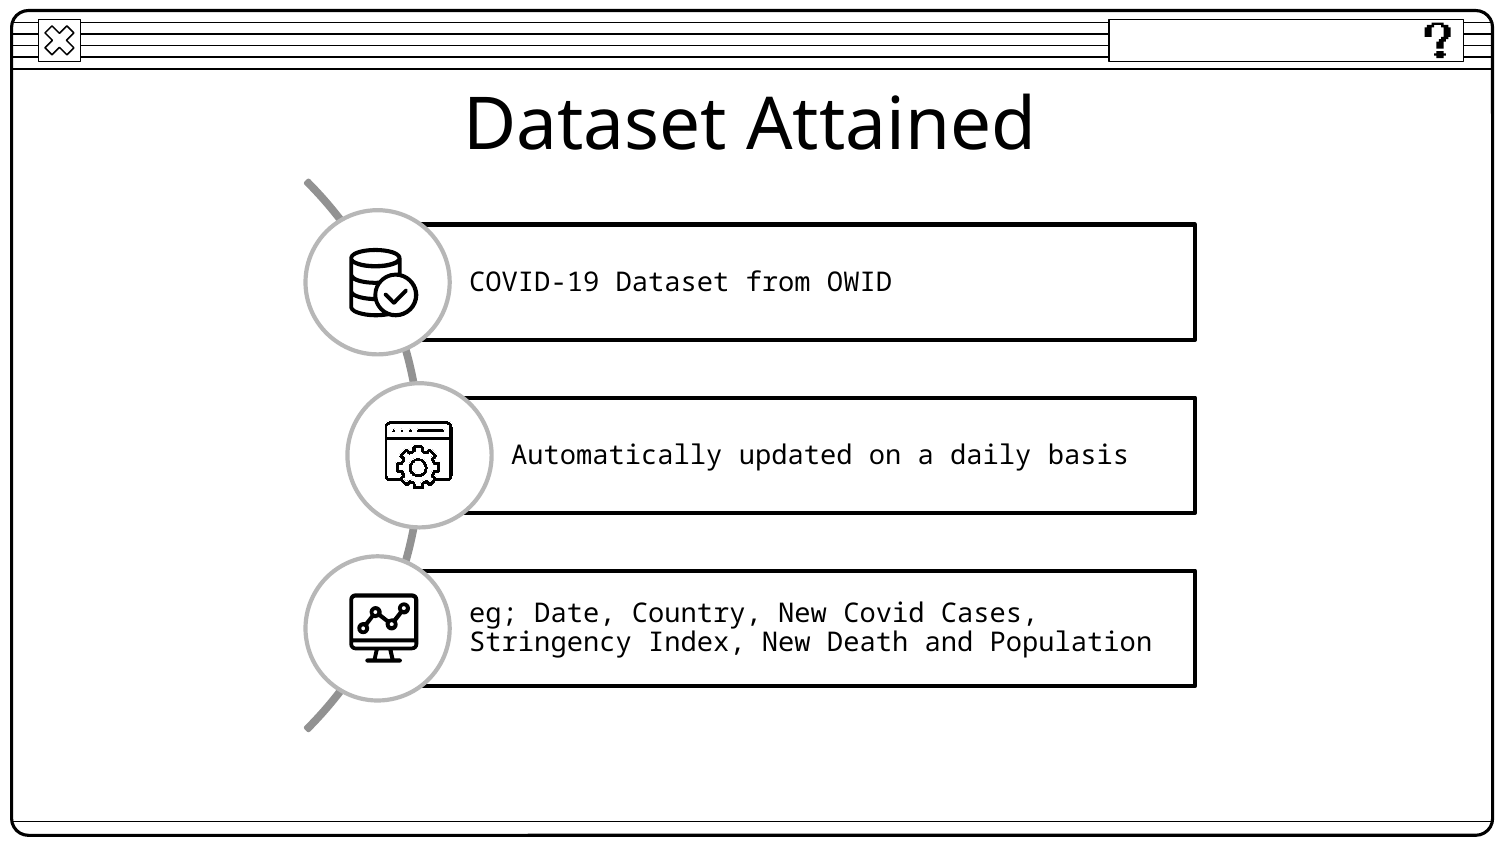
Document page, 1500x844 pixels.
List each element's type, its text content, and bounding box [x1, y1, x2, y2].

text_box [349, 247, 419, 318]
title Dataset Attained [118, 72, 1382, 167]
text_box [383, 420, 454, 491]
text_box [349, 593, 419, 663]
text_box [297, 166, 1203, 744]
